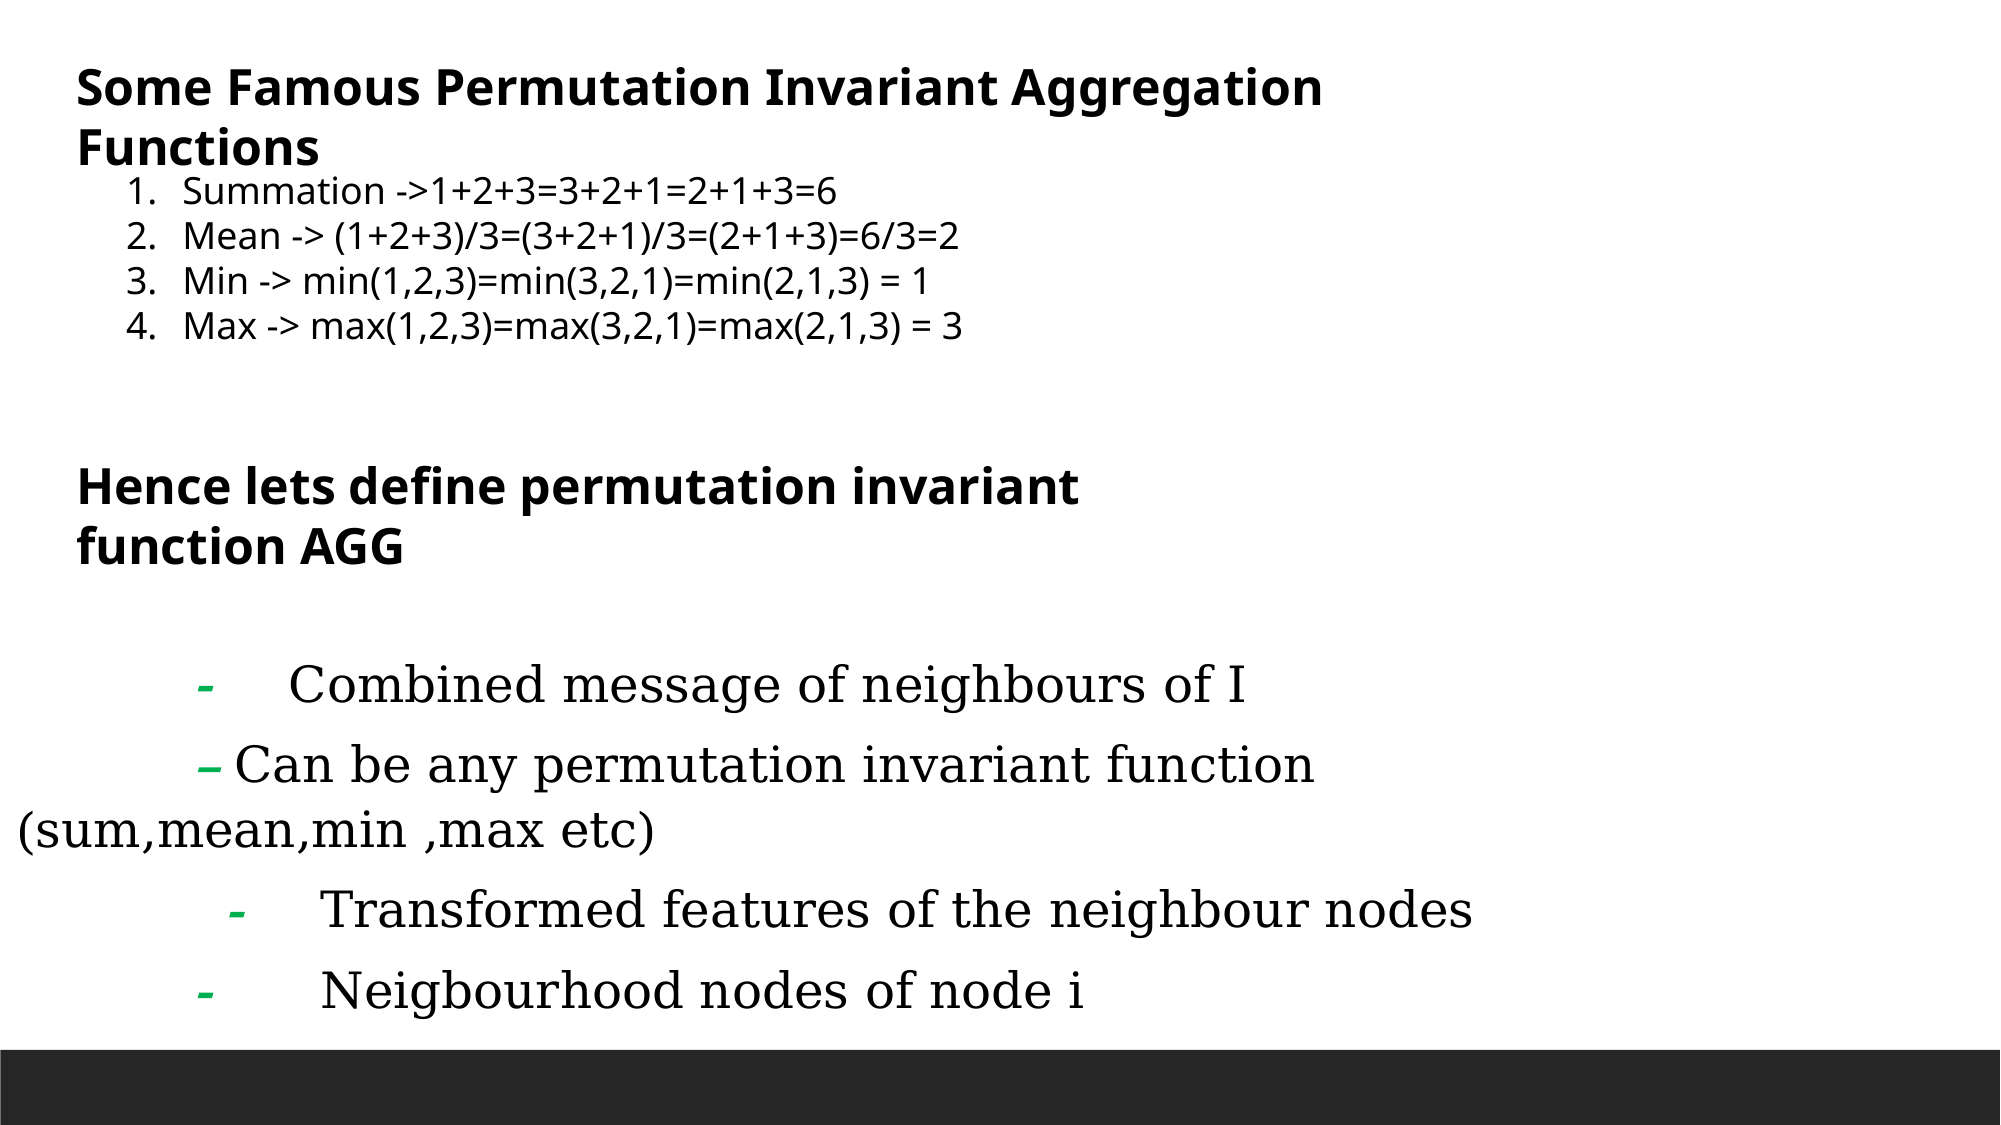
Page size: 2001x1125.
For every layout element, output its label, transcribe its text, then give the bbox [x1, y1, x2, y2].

text_box Summation ->1+2+3=3+2+1=2+1+3=6 Mean -> (1+2+3)/3=(3+2+1)/3=(2+1+3)=6/3=2 Min -> min(1,2,3)=min(3,2,1)=min(2,1,3) = 1 Max -> max(1,2,3)=max(3,2,1)=max(2,1,3) = 3 [111, 159, 1538, 400]
text_box Some Famous Permutation Invariant Aggregation Functions [61, 48, 1442, 184]
text_box Hence lets define permutation invariant function AGG [61, 446, 1263, 582]
